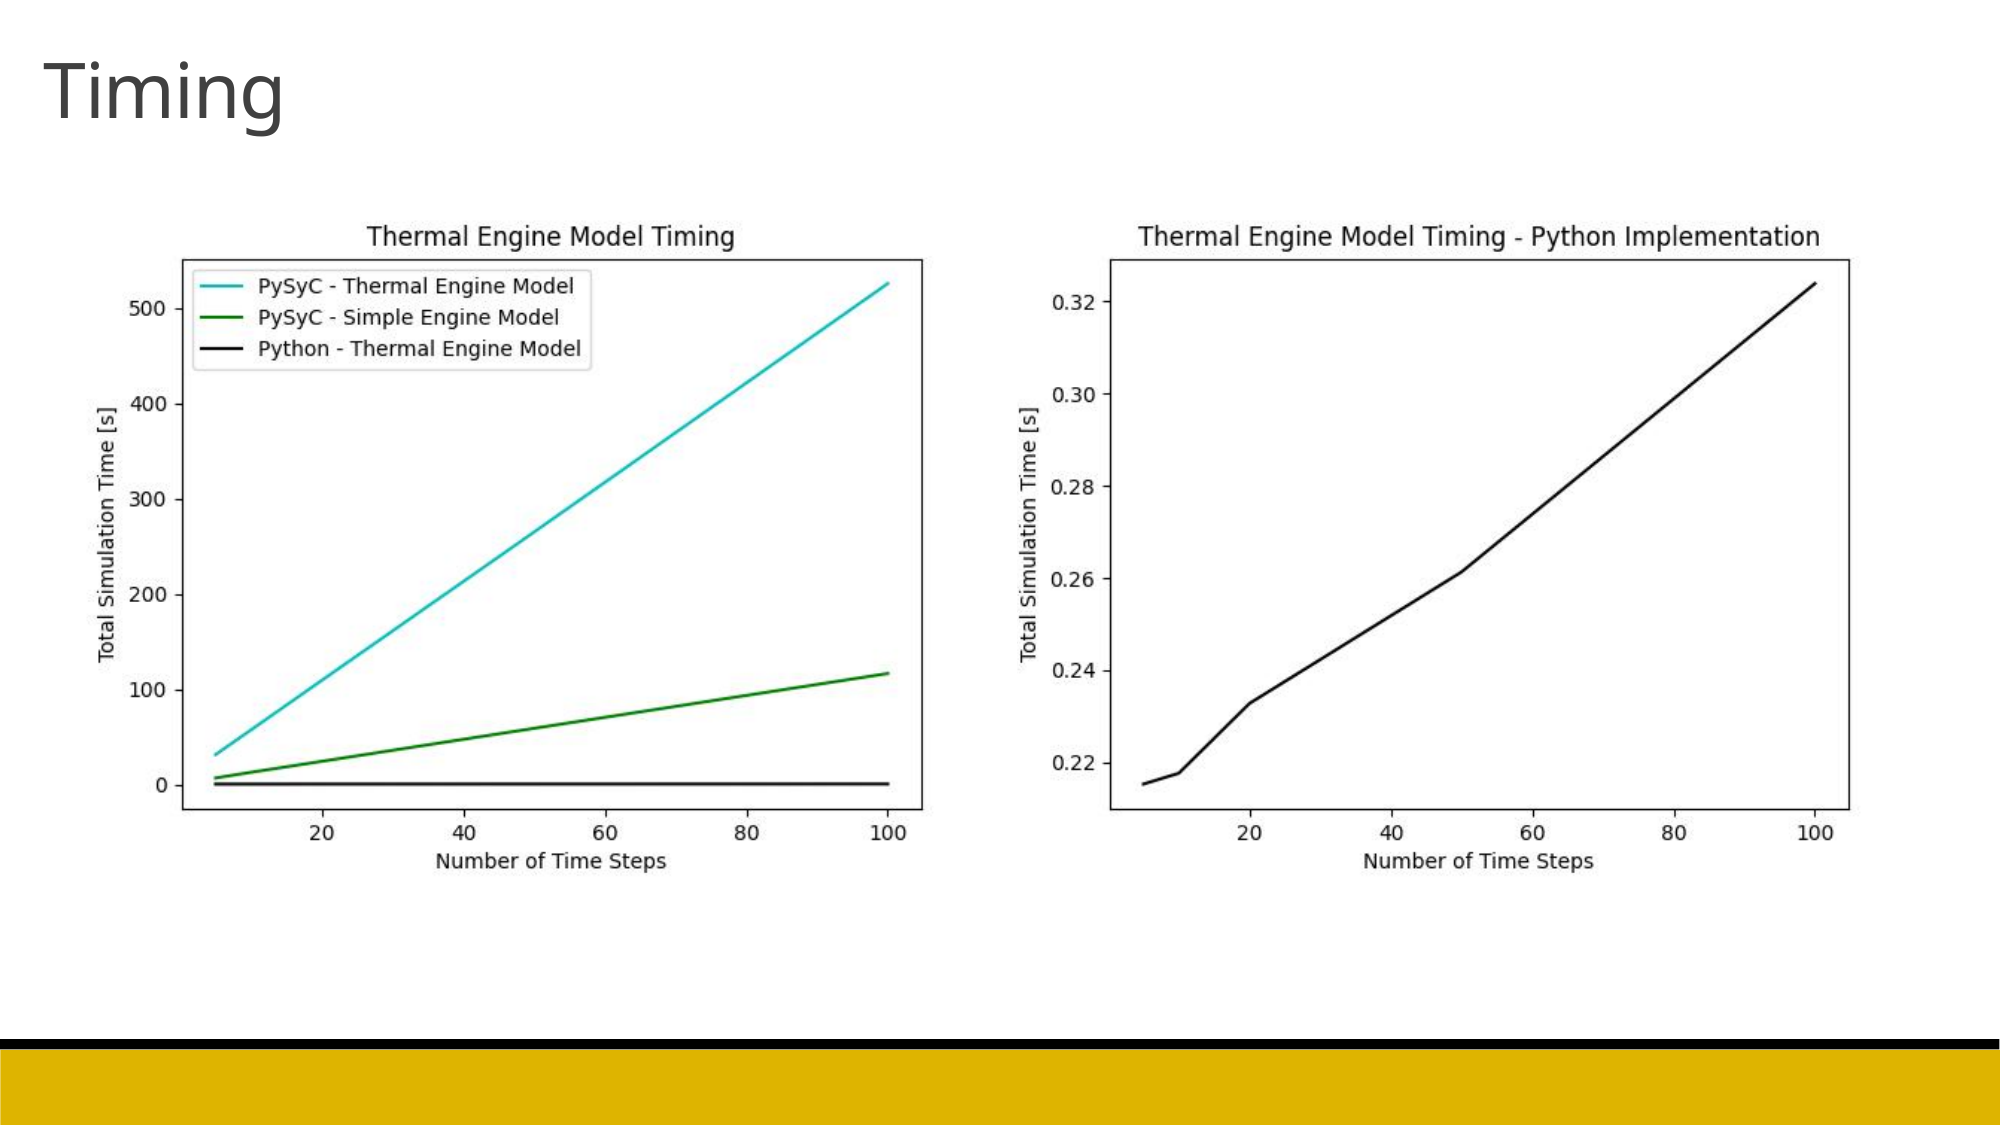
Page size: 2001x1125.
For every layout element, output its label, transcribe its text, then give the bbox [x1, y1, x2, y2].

picture [63, 173, 1944, 889]
text_box Timing [28, 47, 747, 142]
